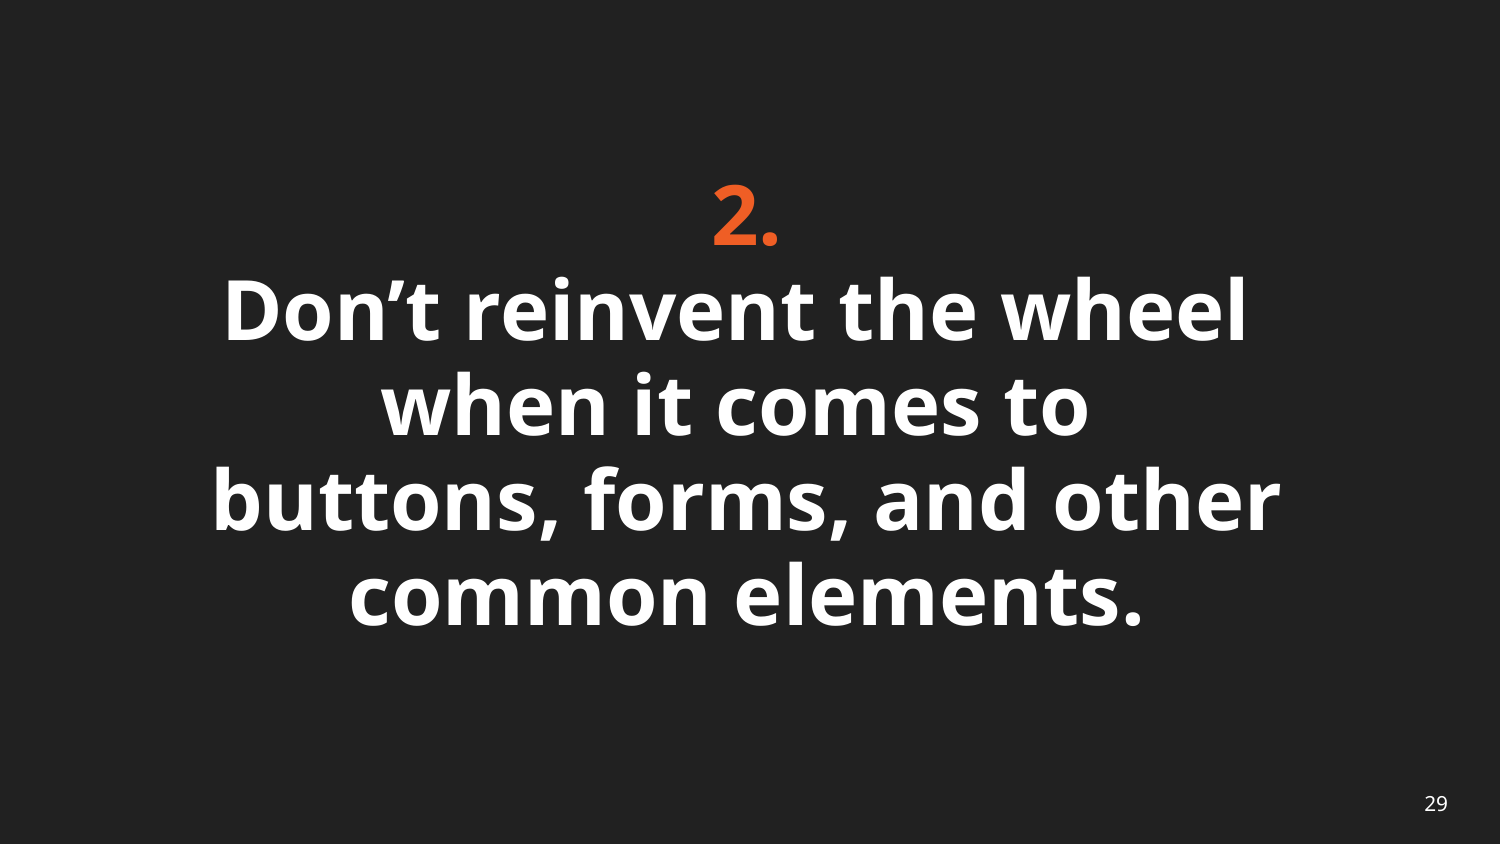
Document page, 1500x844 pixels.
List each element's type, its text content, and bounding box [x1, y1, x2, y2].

slide_number 29 [1125, 782, 1463, 827]
title 2. Don’t reinvent the wheel when it comes to buttons, forms, and other common elements. [107, 37, 1387, 777]
